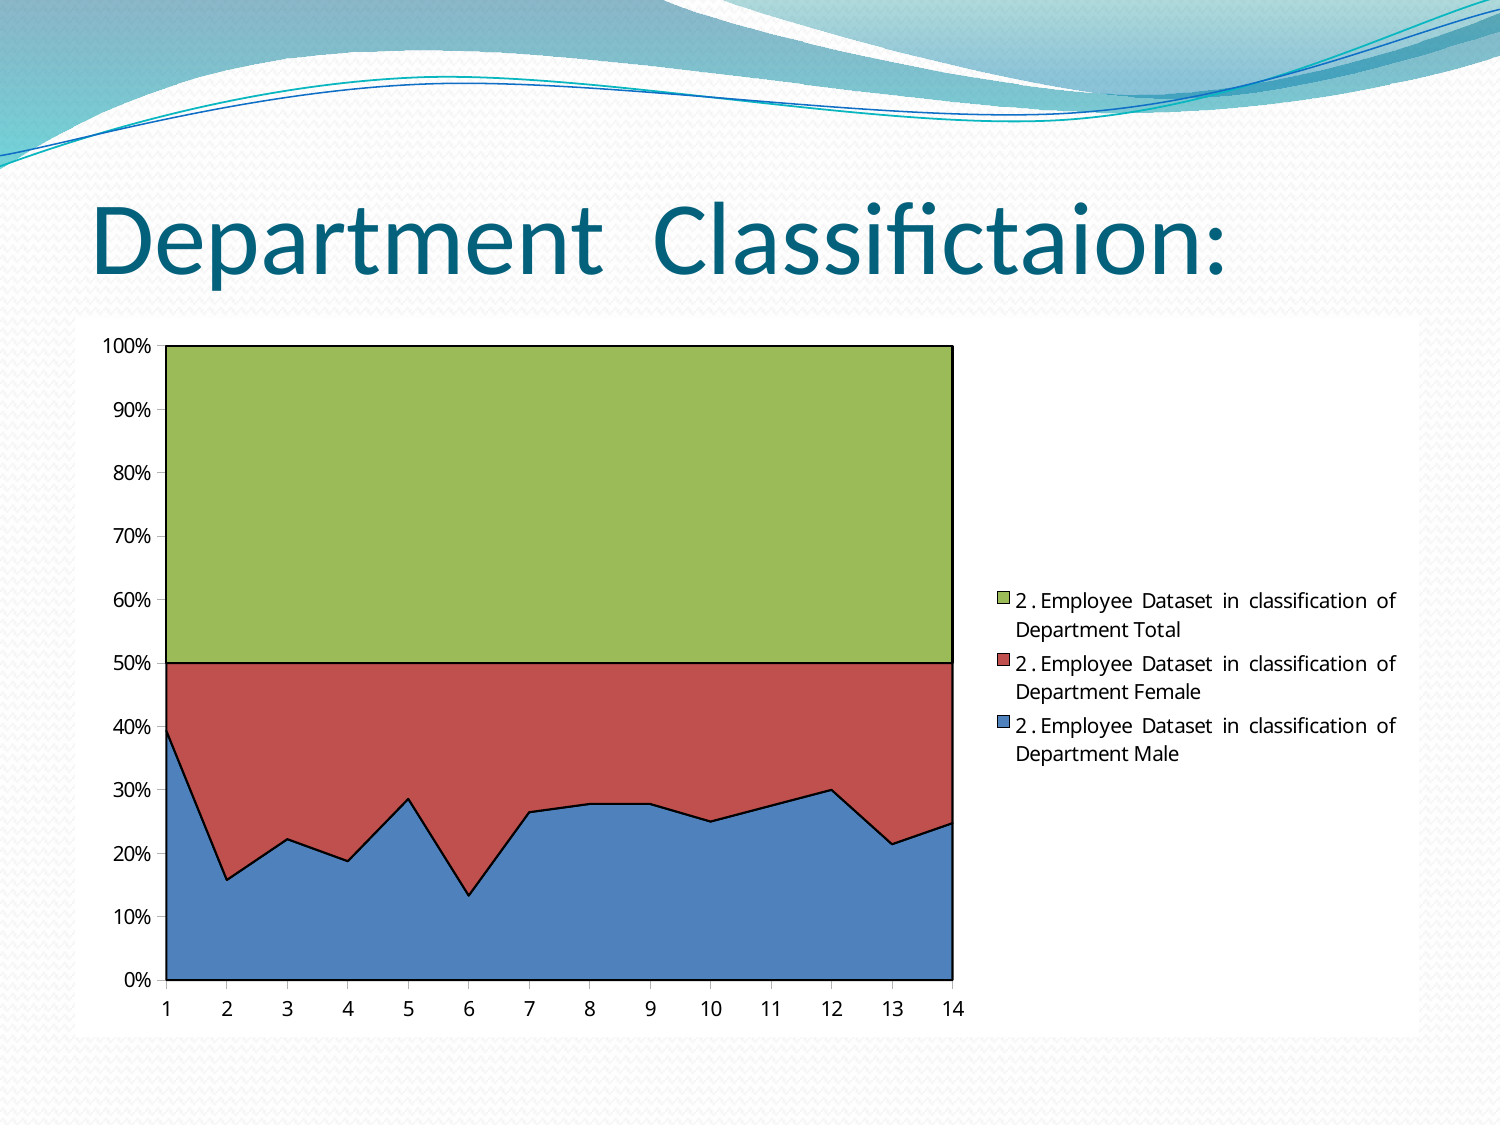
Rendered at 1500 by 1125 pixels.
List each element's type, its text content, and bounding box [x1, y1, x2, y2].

title Department Classifictaion: [74, 114, 1426, 304]
chart [74, 317, 1425, 1038]
